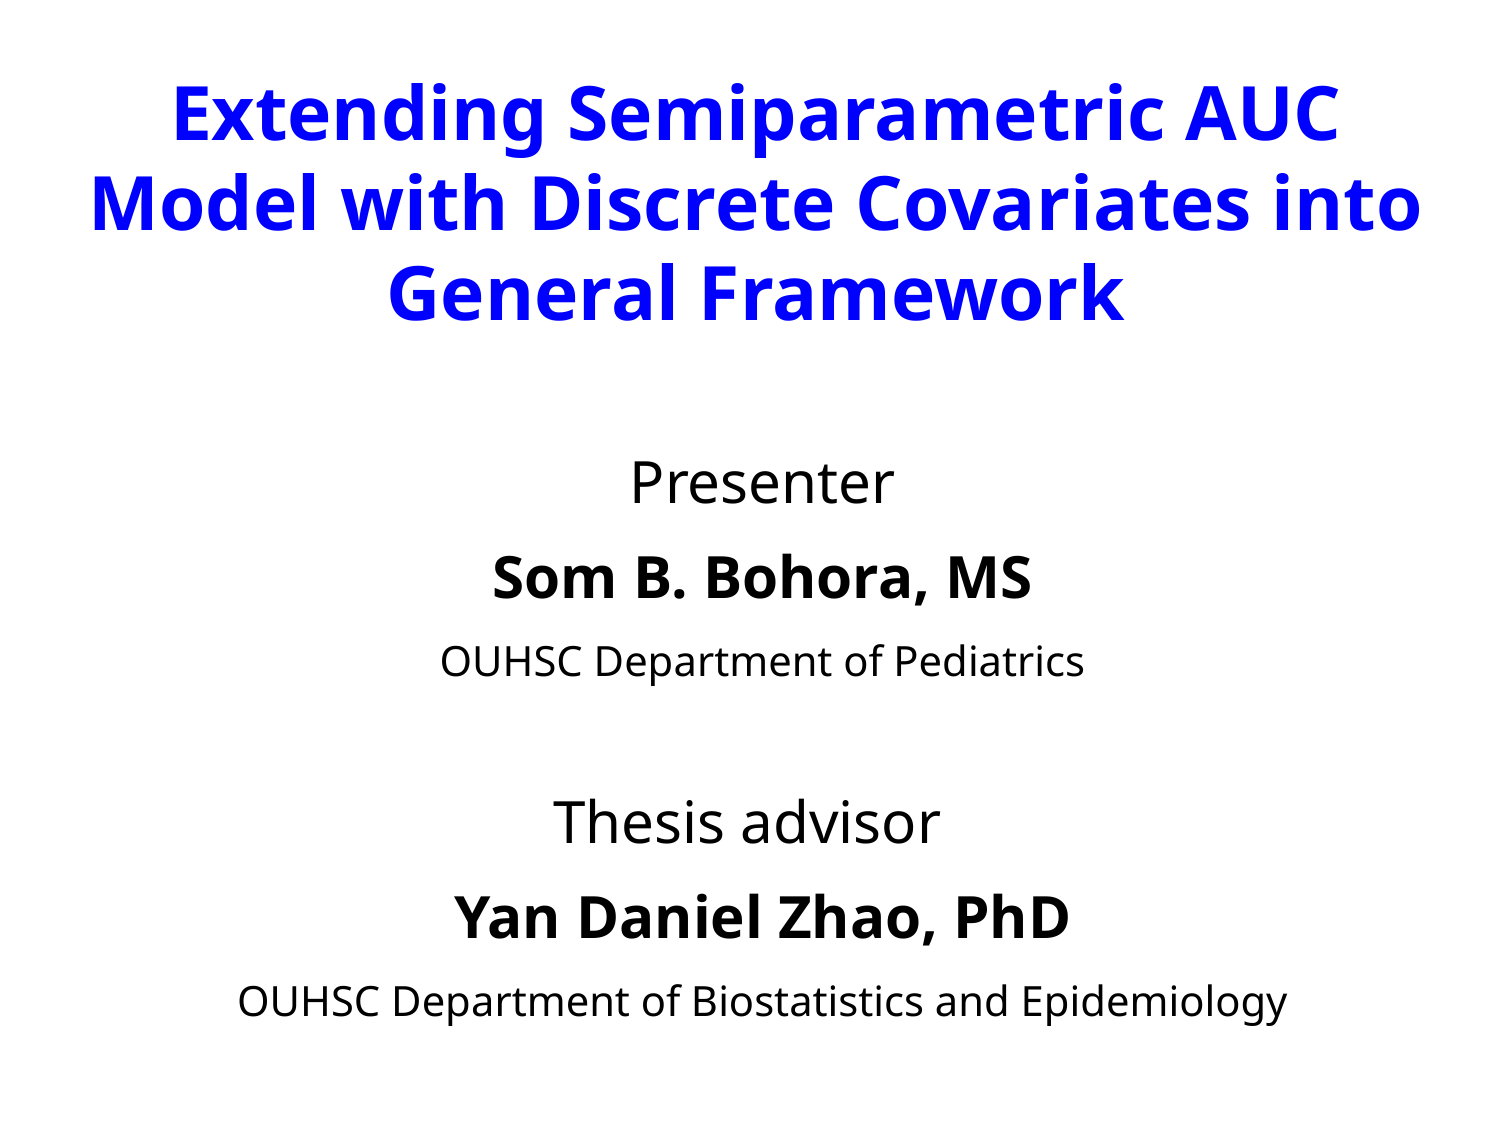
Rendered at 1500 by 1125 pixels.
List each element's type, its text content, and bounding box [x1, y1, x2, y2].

title Extending Semiparametric AUC Model with Discrete Covariates into General Framework [62, 62, 1450, 338]
subtitle Presenter Som B. Bohora, MS OUHSC Department of Pediatrics Thesis advisor Yan Daniel Zhao, PhD OUHSC Department of Biostatistics and Epidemiology [150, 437, 1375, 1063]
